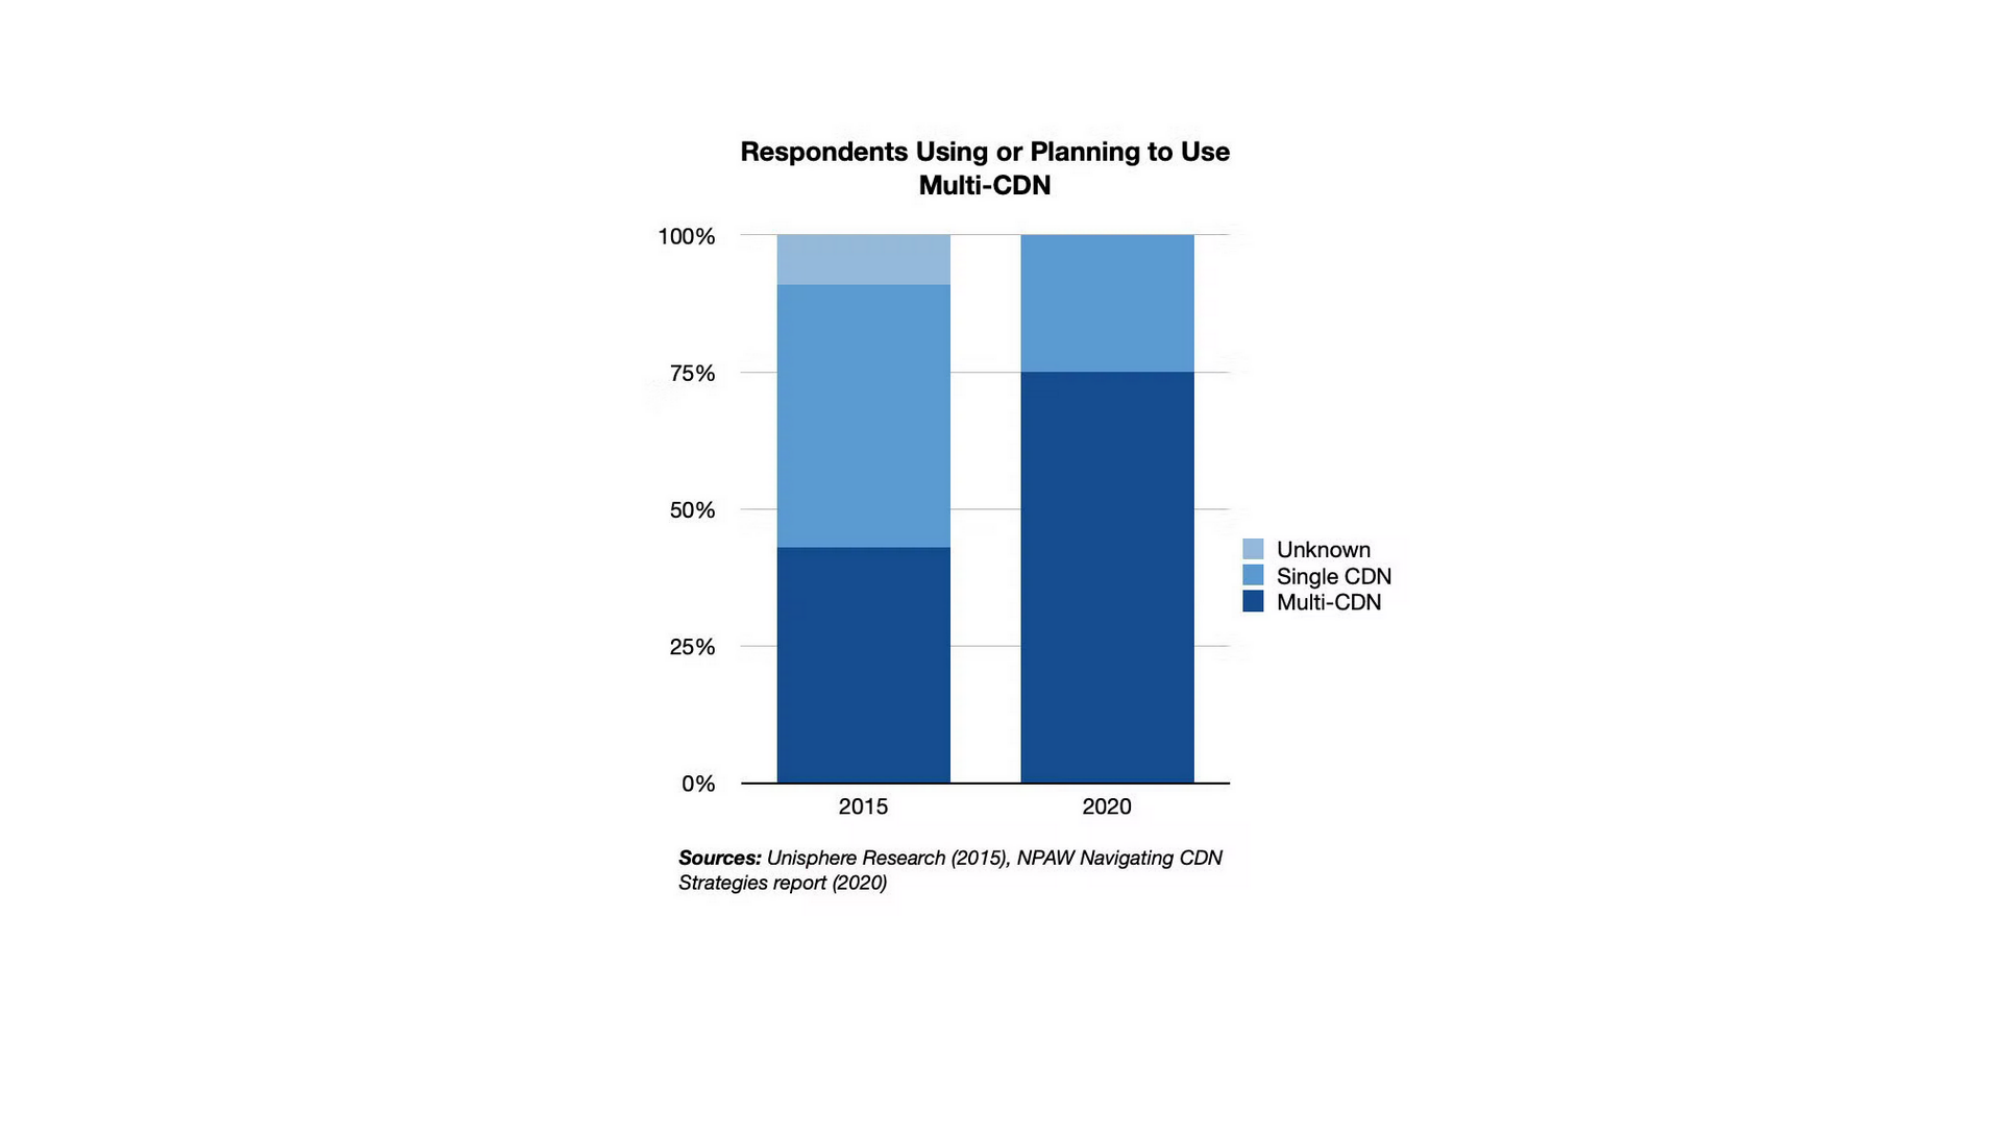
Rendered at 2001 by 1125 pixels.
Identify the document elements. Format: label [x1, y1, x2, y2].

picture [570, 111, 1430, 917]
